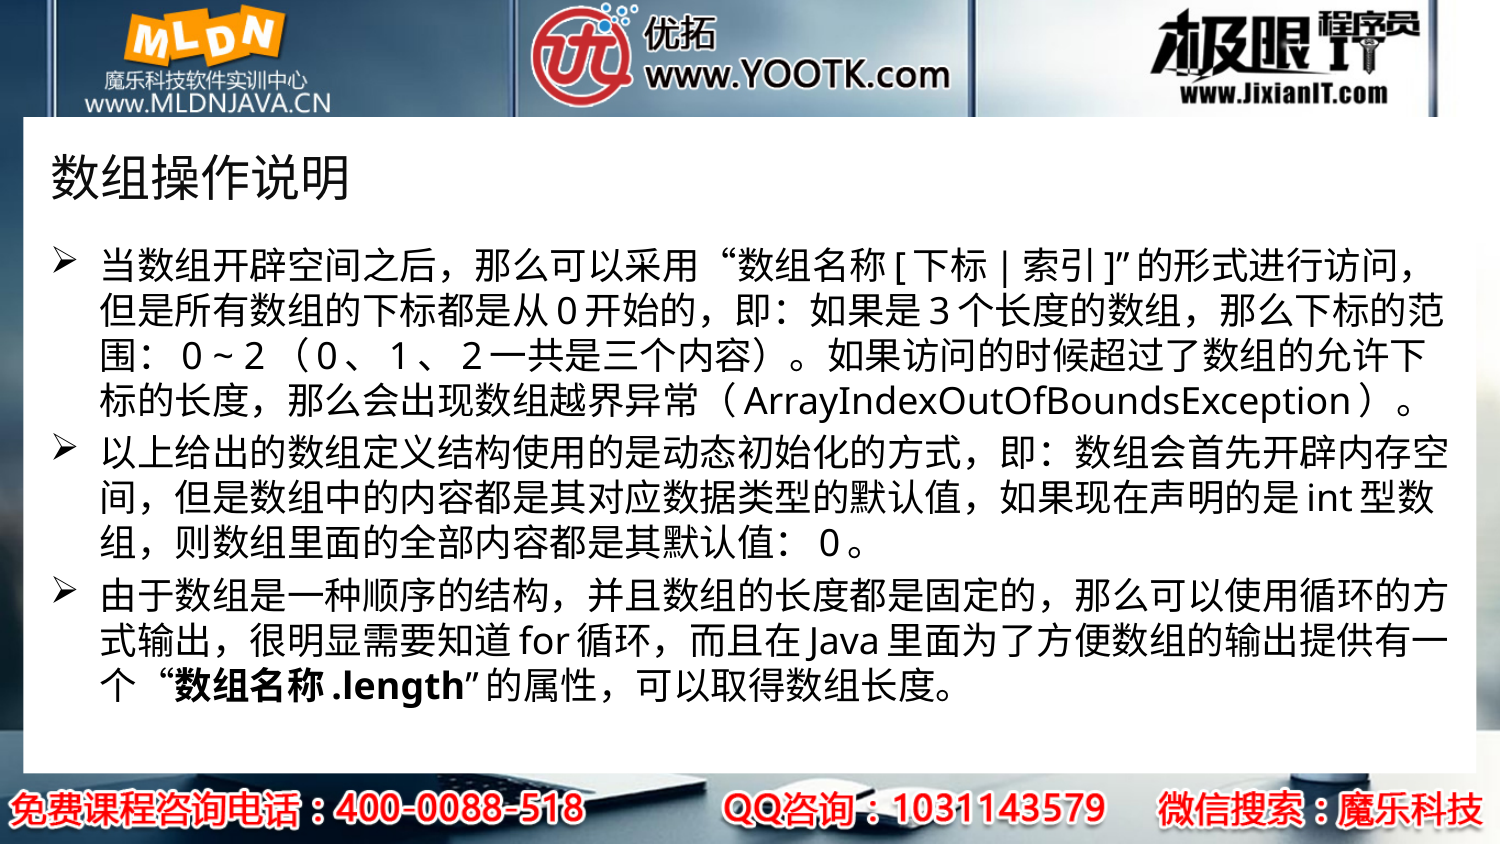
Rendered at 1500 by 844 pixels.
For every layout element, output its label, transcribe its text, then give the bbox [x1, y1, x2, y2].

list 当数组开辟空间之后，那么可以采用“数组名称[下标|索引]”的形式进行访问，但是所有数组的下标都是从0开始的，即：如果是3个长度的数组，那么下标的范围：0 ~ 2（0、1、2一共是三个内容）。如果访问的时候超过了数组的允许下标的长度，那么会出现数组越界异常（ArrayIndexOutOfBoundsException）。 以上给出的数组定义结构使用的是动态初始化的方式，即：数组会首先开辟内存空间，但是数组中的内容都是其对应数据类型的默认值，如果现在声明的是int型数组，则数组里面的全部内容都是其默认值：0。 由于数组是一种顺序的结构，并且数组的长度都是固定的，那么可以使用循环的方式输出，很明显需要知道for循环，而且在Java里面为了方便数组的输出提供有一个“数组名称.length”的属性，可以取得数组长度。 [35, 234, 1465, 762]
picture [0, 0, 1500, 844]
title 数组操作说明 [34, 128, 1466, 225]
